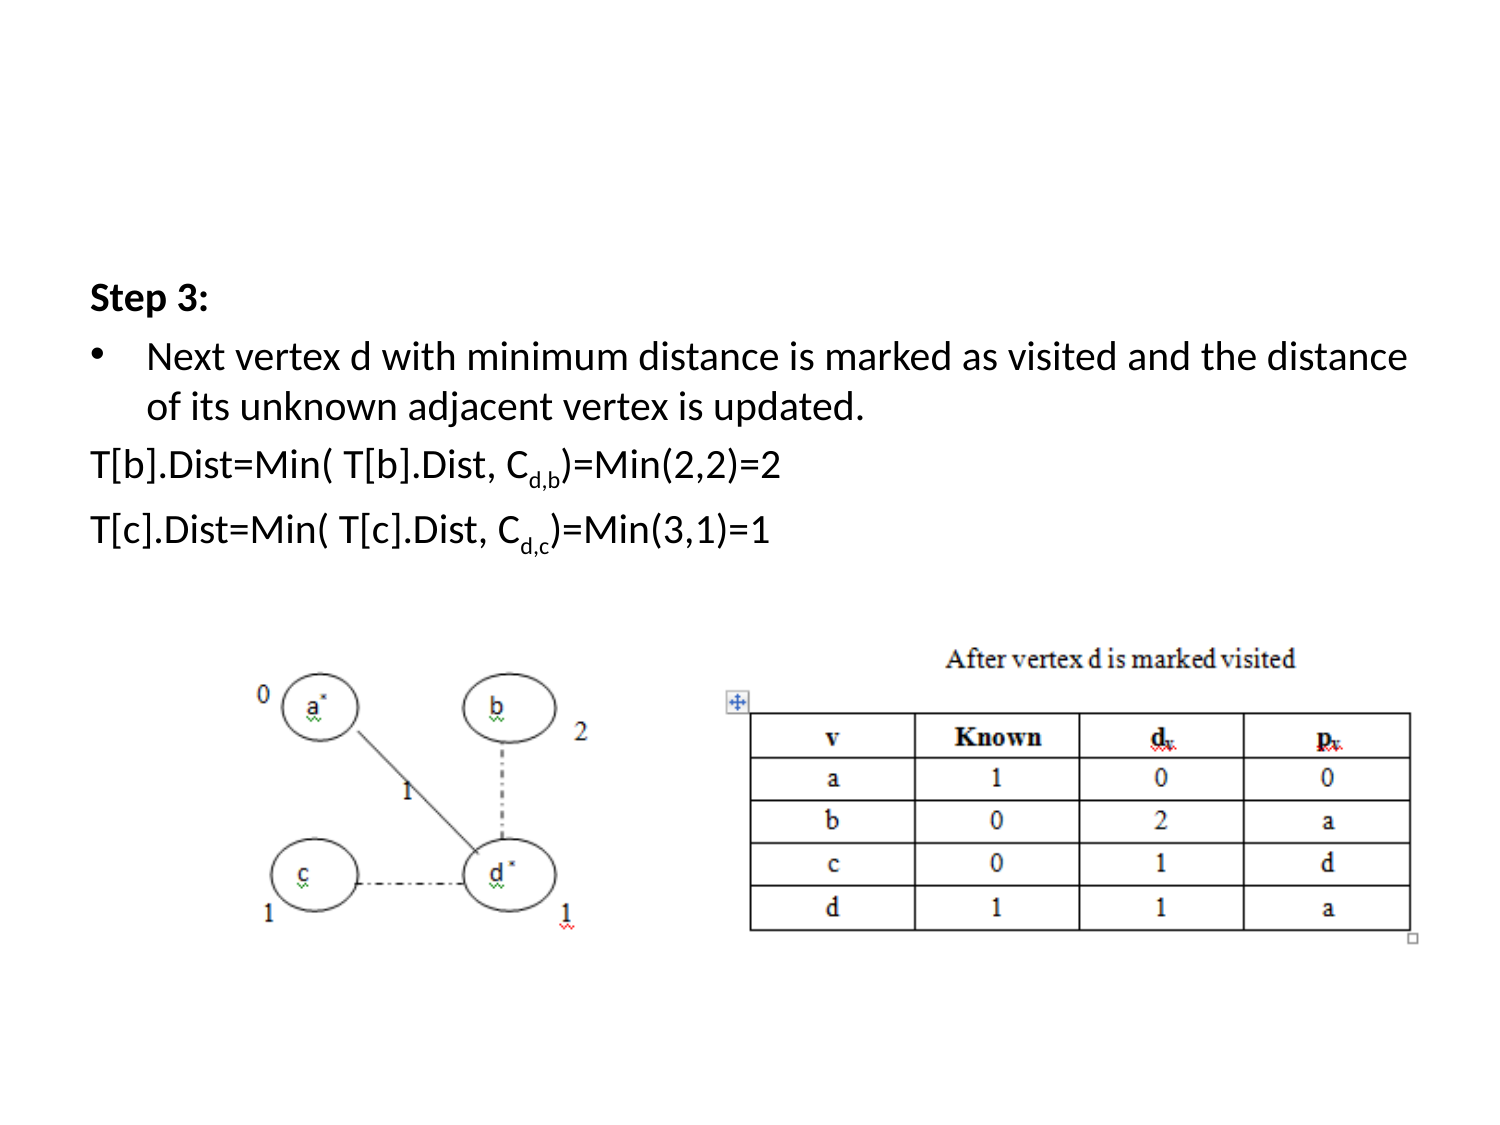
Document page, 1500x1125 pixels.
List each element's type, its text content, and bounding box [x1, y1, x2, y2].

list Step 3: Next vertex d with minimum distance is marked as visited and the distance of its unknown adjacent vertex is updated. T[b].Dist=Min( T[b].Dist, Cd,b)=Min(2,2)=2 T[c].Dist=Min( T[c].Dist, Cd,c)=Min(3,1)=1 [75, 262, 1425, 1005]
picture [207, 635, 1489, 963]
